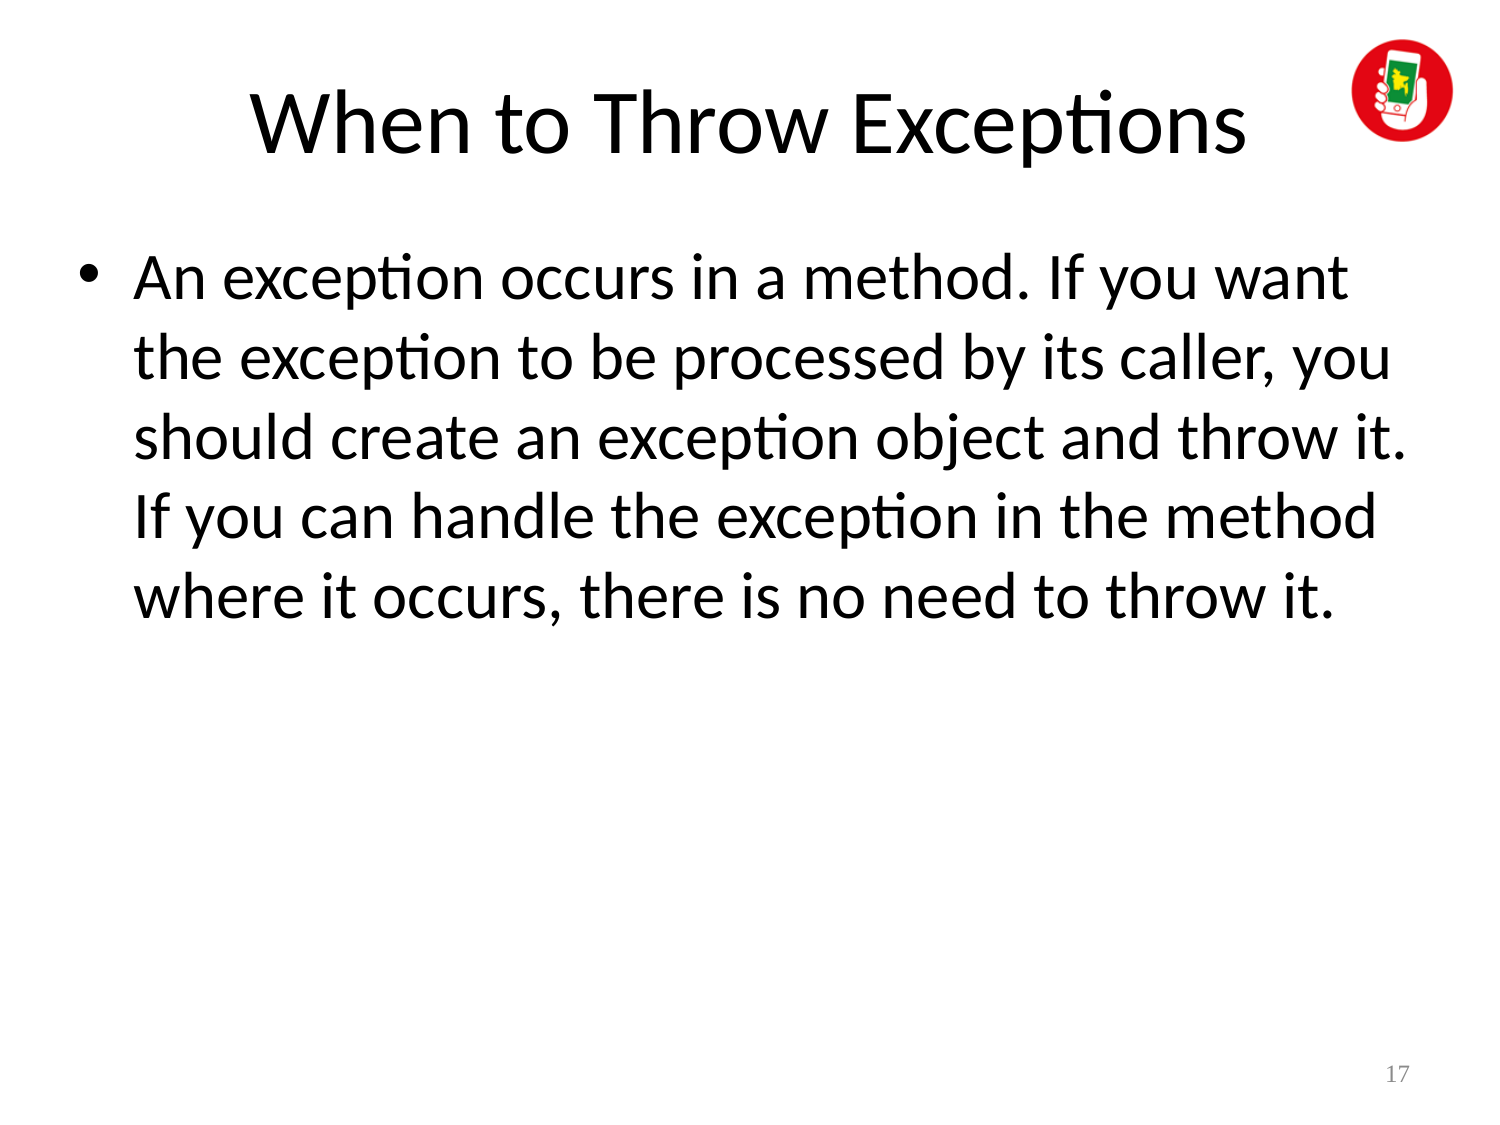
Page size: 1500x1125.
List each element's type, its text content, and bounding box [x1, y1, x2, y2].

list An exception occurs in a method. If you want the exception to be processed by its caller, you should create an exception object and throw it. If you can handle the exception in the method where it occurs, there is no need to throw it. [62, 224, 1450, 1000]
title When to Throw Exceptions [112, 0, 1388, 224]
picture [1388, 37, 1455, 143]
slide_number 17 [1074, 1042, 1425, 1103]
